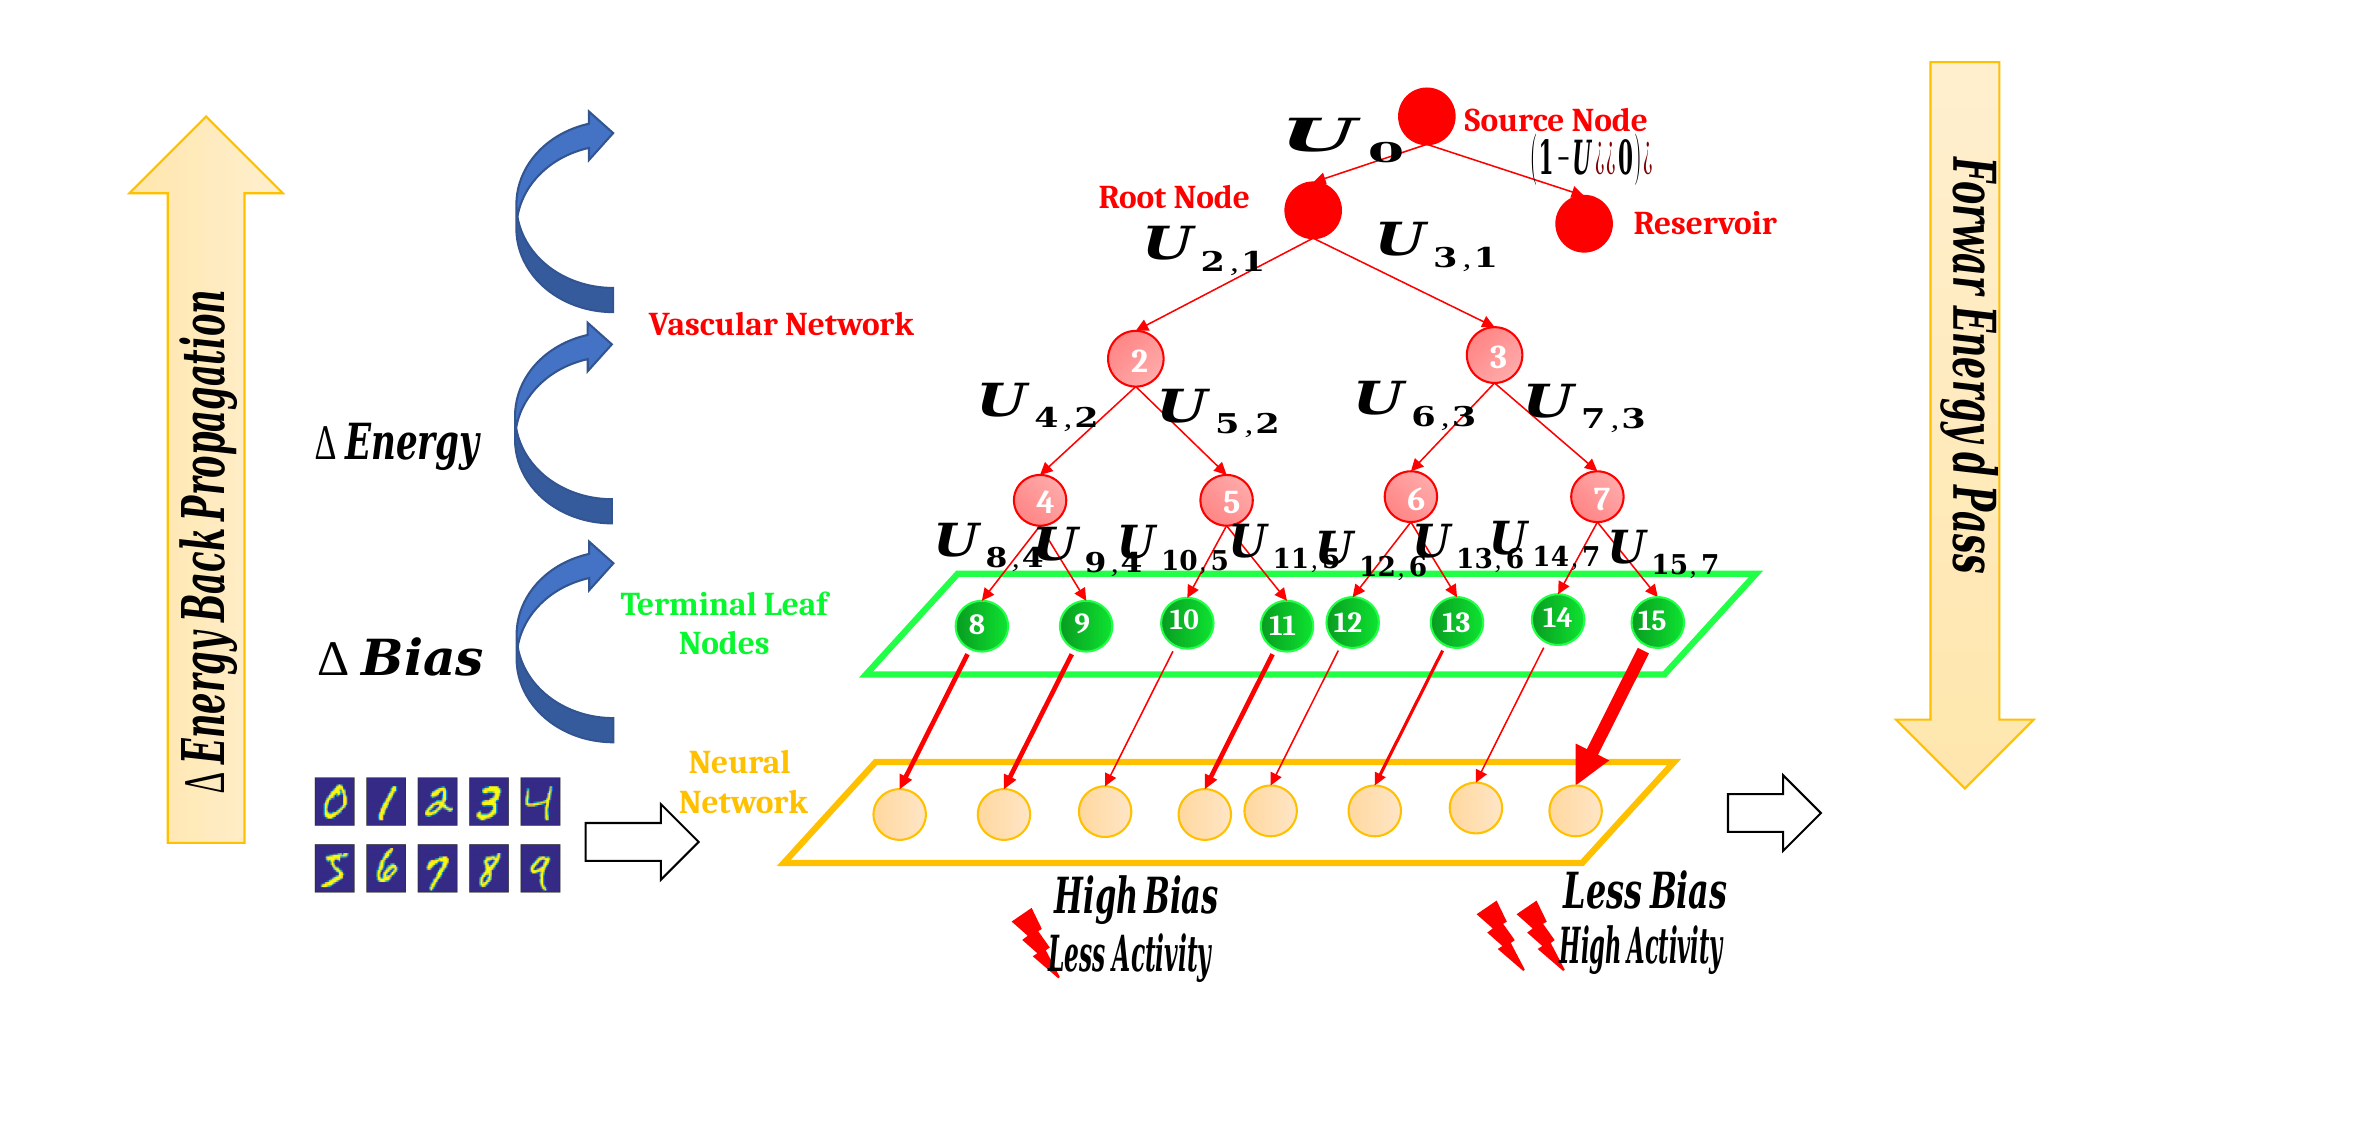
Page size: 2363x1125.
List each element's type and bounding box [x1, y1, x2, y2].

text_box [129, 62, 2129, 992]
